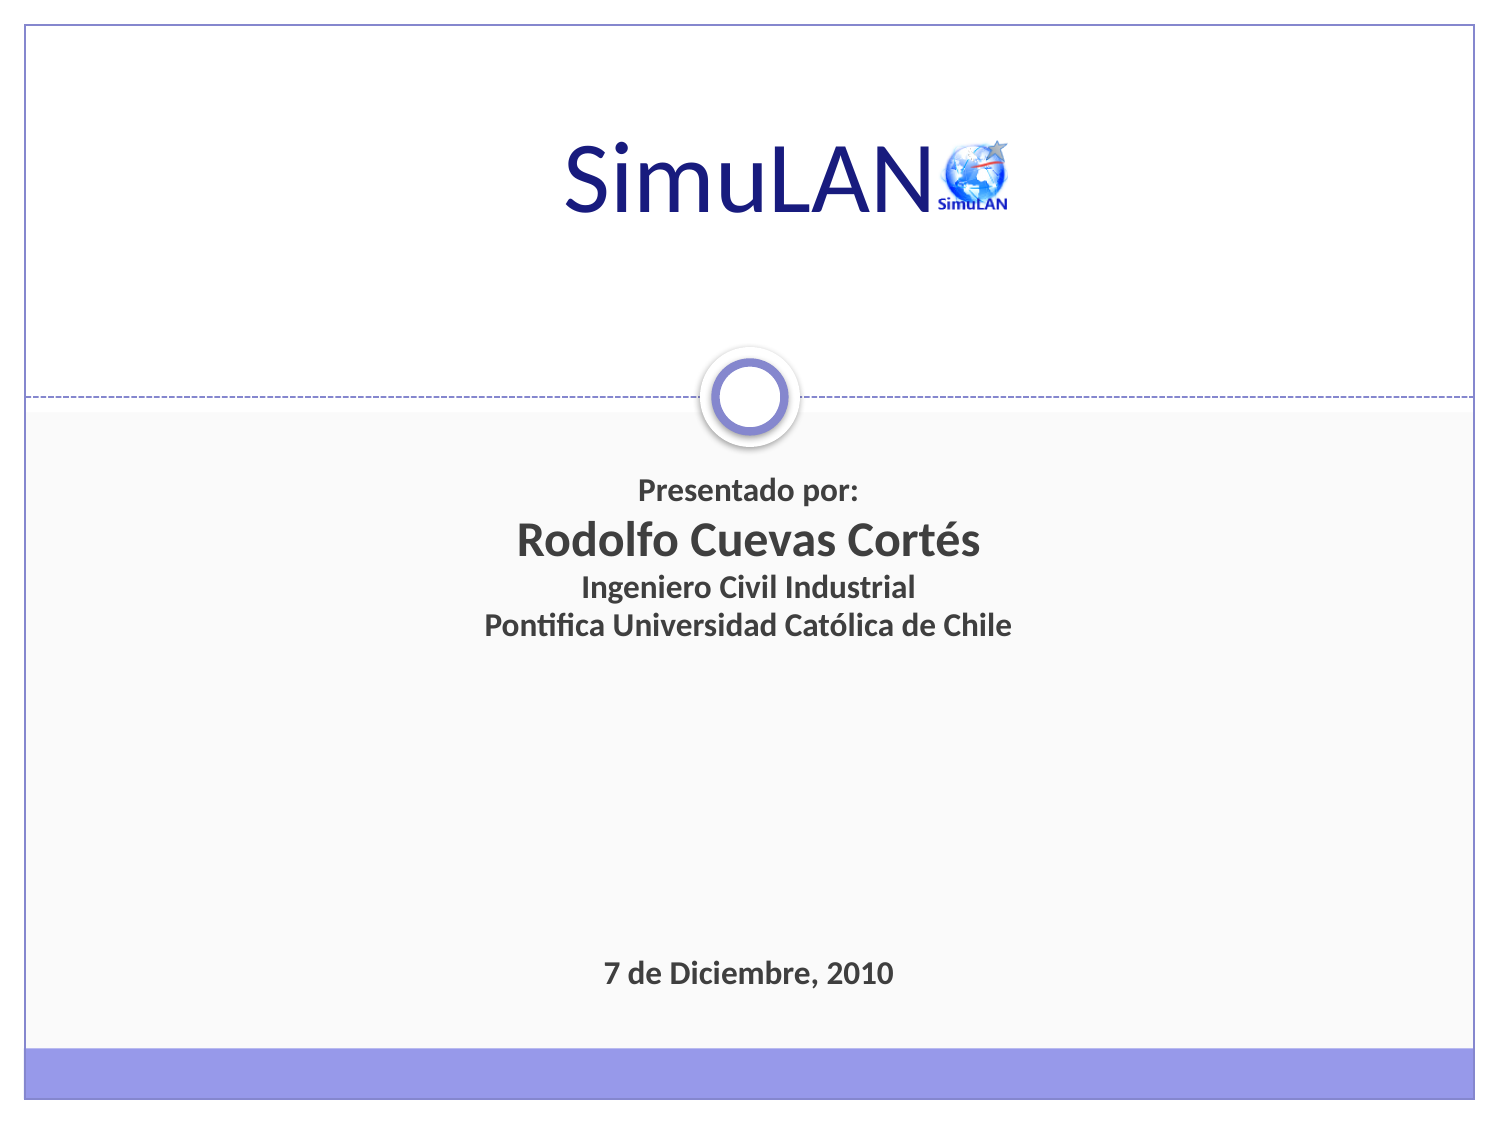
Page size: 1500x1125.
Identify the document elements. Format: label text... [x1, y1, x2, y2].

subtitle Presentado por: Rodolfo Cuevas Cortés Ingeniero Civil Industrial Pontifica Universidad Católica de Chile 7 de Diciembre, 2010 [187, 468, 1311, 1059]
title SimuLAN [112, 62, 1388, 350]
picture [937, 140, 1009, 212]
